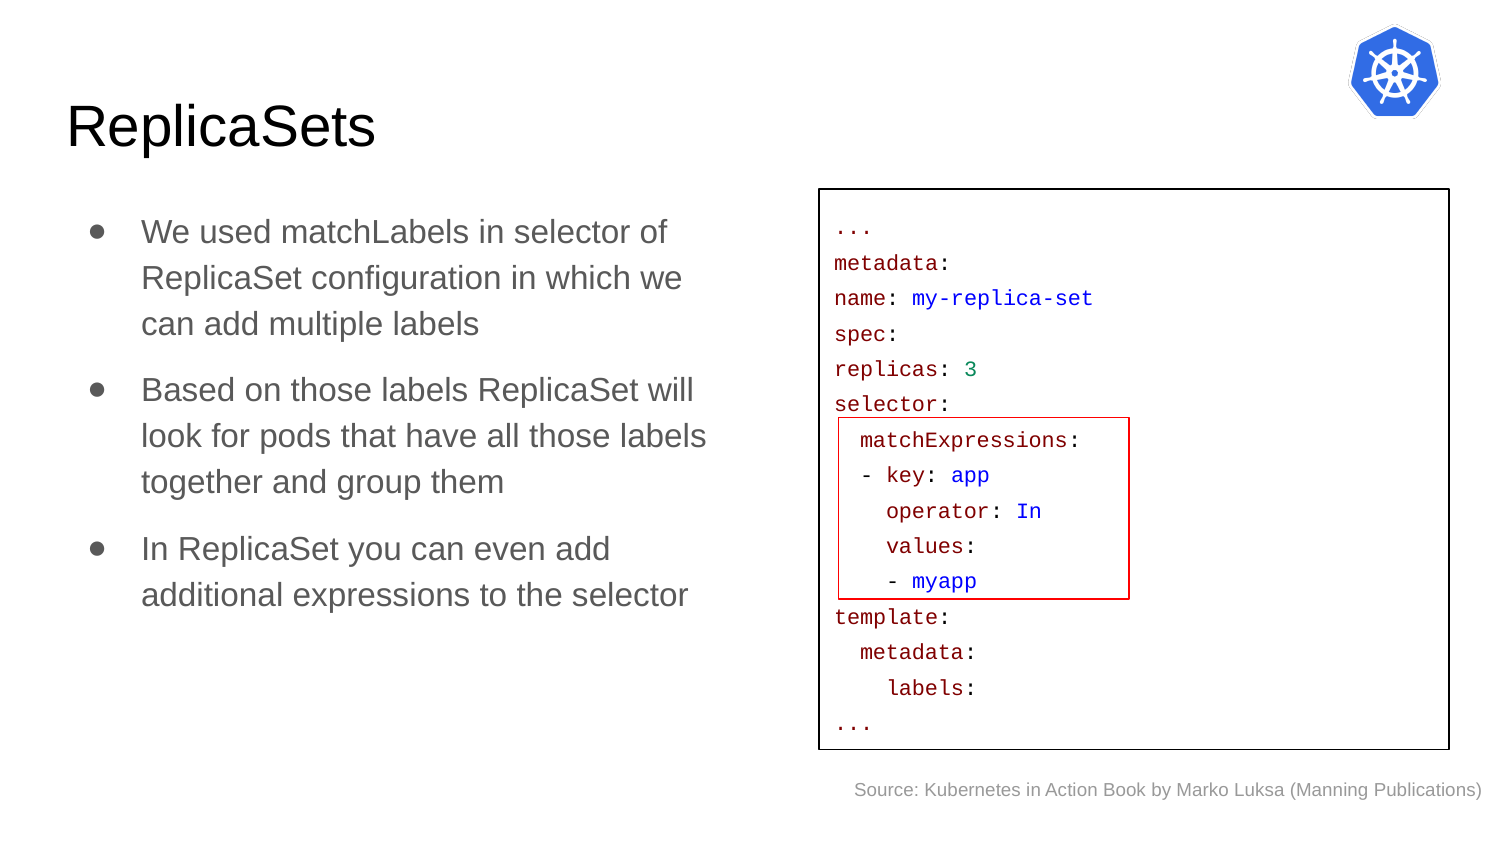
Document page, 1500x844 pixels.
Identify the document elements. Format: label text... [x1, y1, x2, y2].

list ... metadata: name: my-replica-set spec: replicas: 3 selector: matchExpressions: - key: app operator: In values: - myapp template: metadata: labels: ... [819, 189, 1449, 750]
list We used matchLabels in selector of ReplicaSet configuration in which we can add multiple labels Based on those labels ReplicaSet will look for pods that have all those labels together and group them In ReplicaSet you can even add additional expressions to the selector [51, 189, 752, 750]
title ReplicaSets [51, 72, 1449, 167]
picture [1348, 24, 1441, 72]
text_box [838, 417, 1130, 599]
